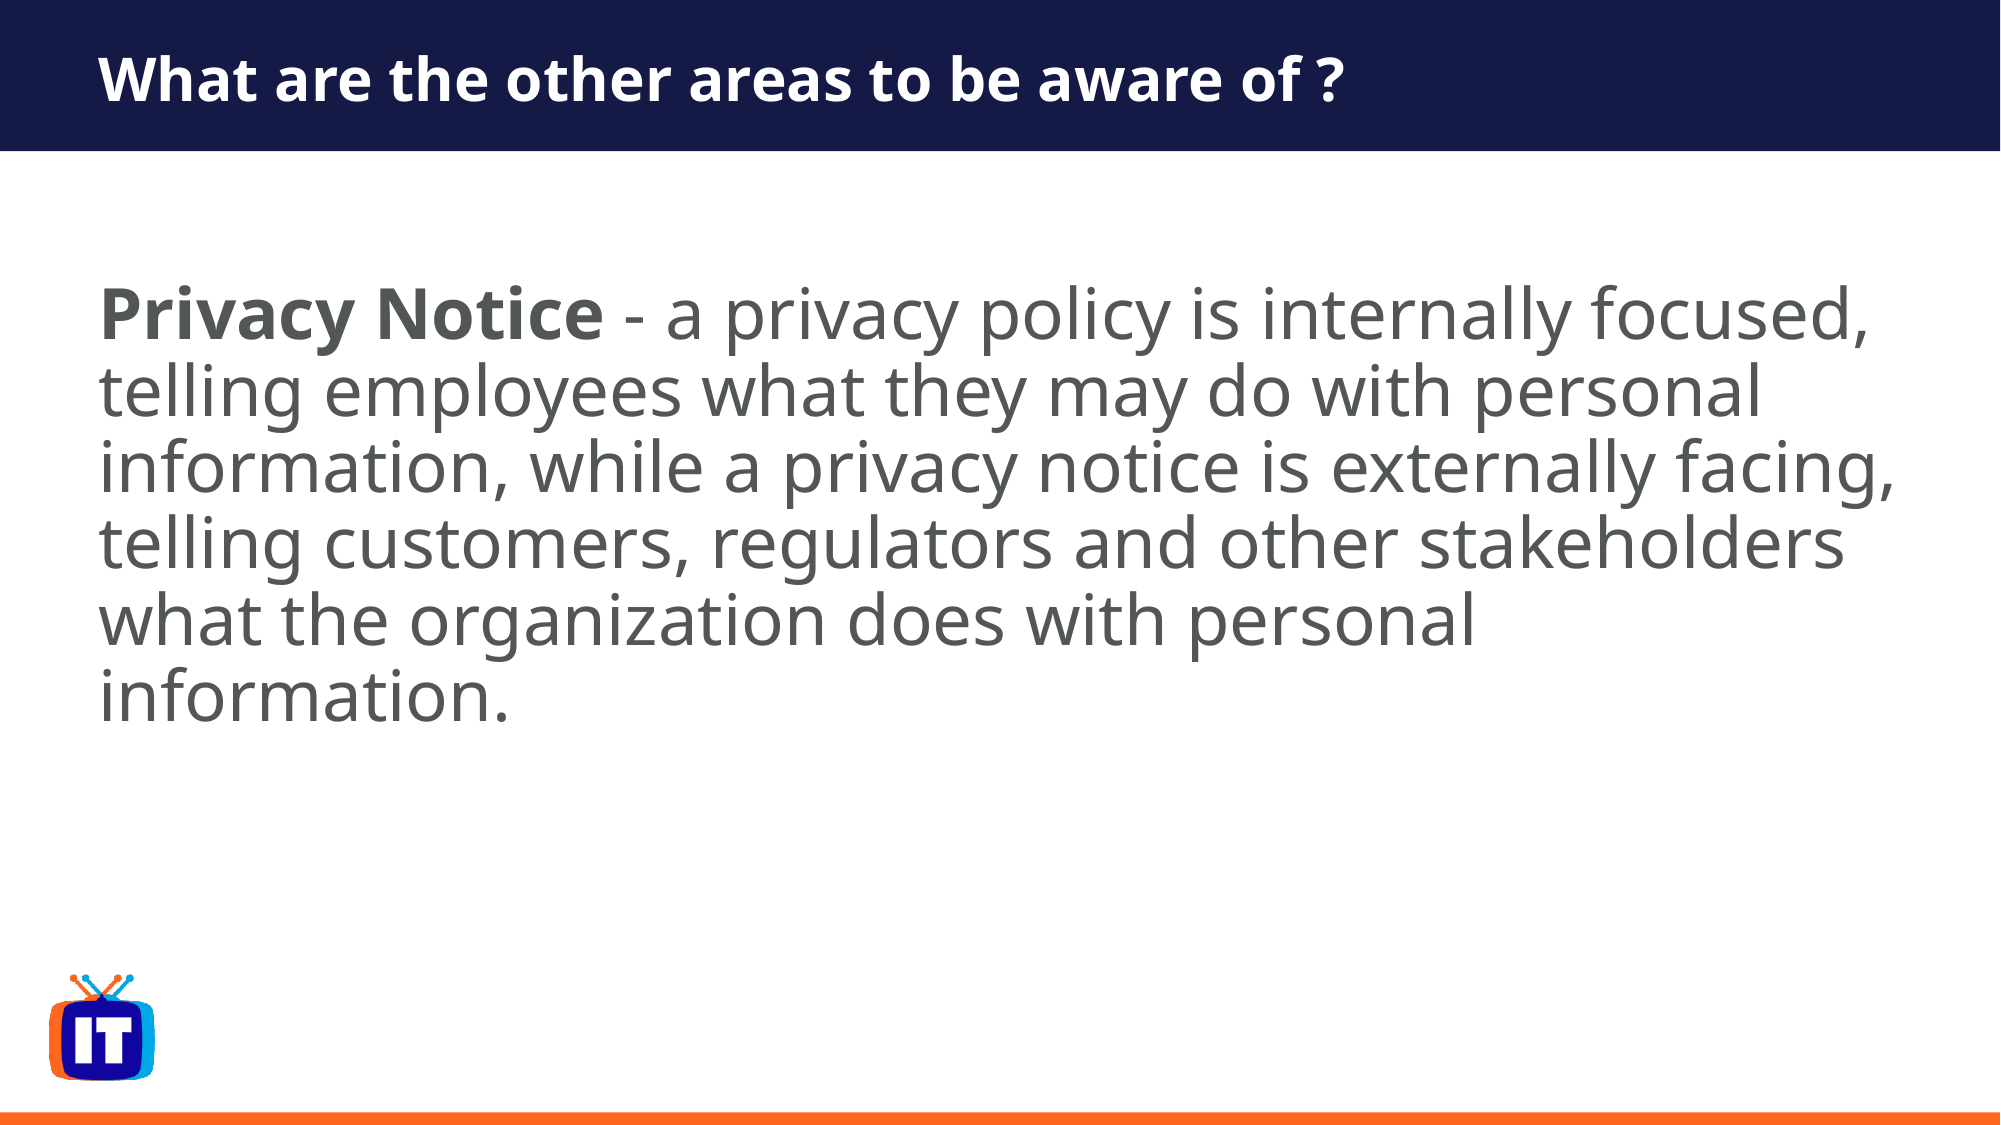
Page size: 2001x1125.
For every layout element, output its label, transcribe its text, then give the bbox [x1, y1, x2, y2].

title What are the other areas to be aware of ? [83, 0, 1917, 168]
list Privacy Notice - a privacy policy is internally focused, telling employees what they may do with personal information, while a privacy notice is externally facing, telling customers, regulators and other stakeholders what the organization does with personal information. [83, 190, 1917, 960]
picture [45, 968, 158, 1087]
